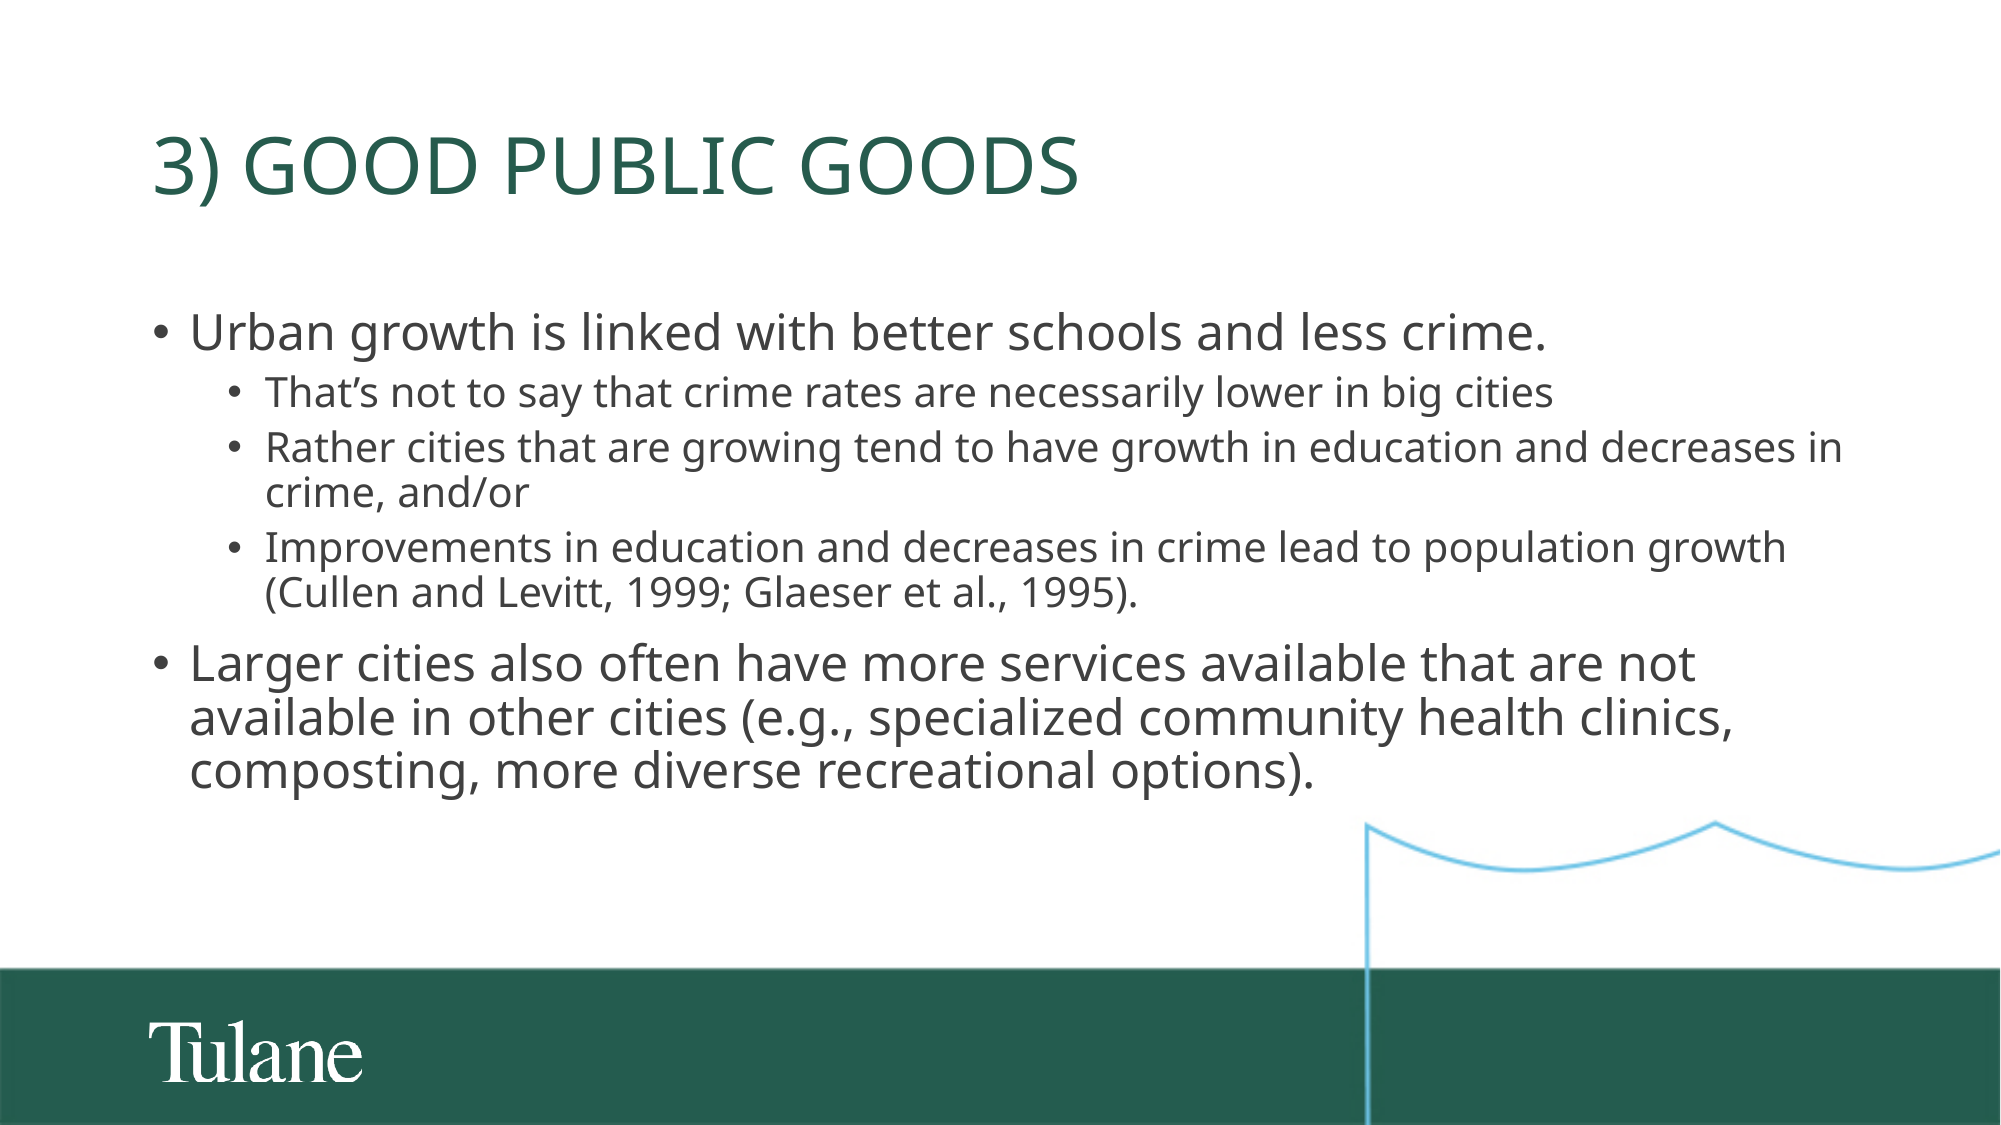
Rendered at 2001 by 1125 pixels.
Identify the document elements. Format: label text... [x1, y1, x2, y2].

picture [0, 0, 2001, 1125]
list Urban growth is linked with better schools and less crime. That’s not to say that crime rates are necessarily lower in big cities Rather cities that are growing tend to have growth in education and decreases in crime, and/or Improvements in education and decreases in crime lead to population growth (Cullen and Levitt, 1999; Glaeser et al., 1995). Larger cities also often have more services available that are not available in other cities (e.g., specialized community health clinics, composting, more diverse recreational options). [137, 299, 1863, 1014]
title 3) Good Public goods [137, 59, 1863, 278]
